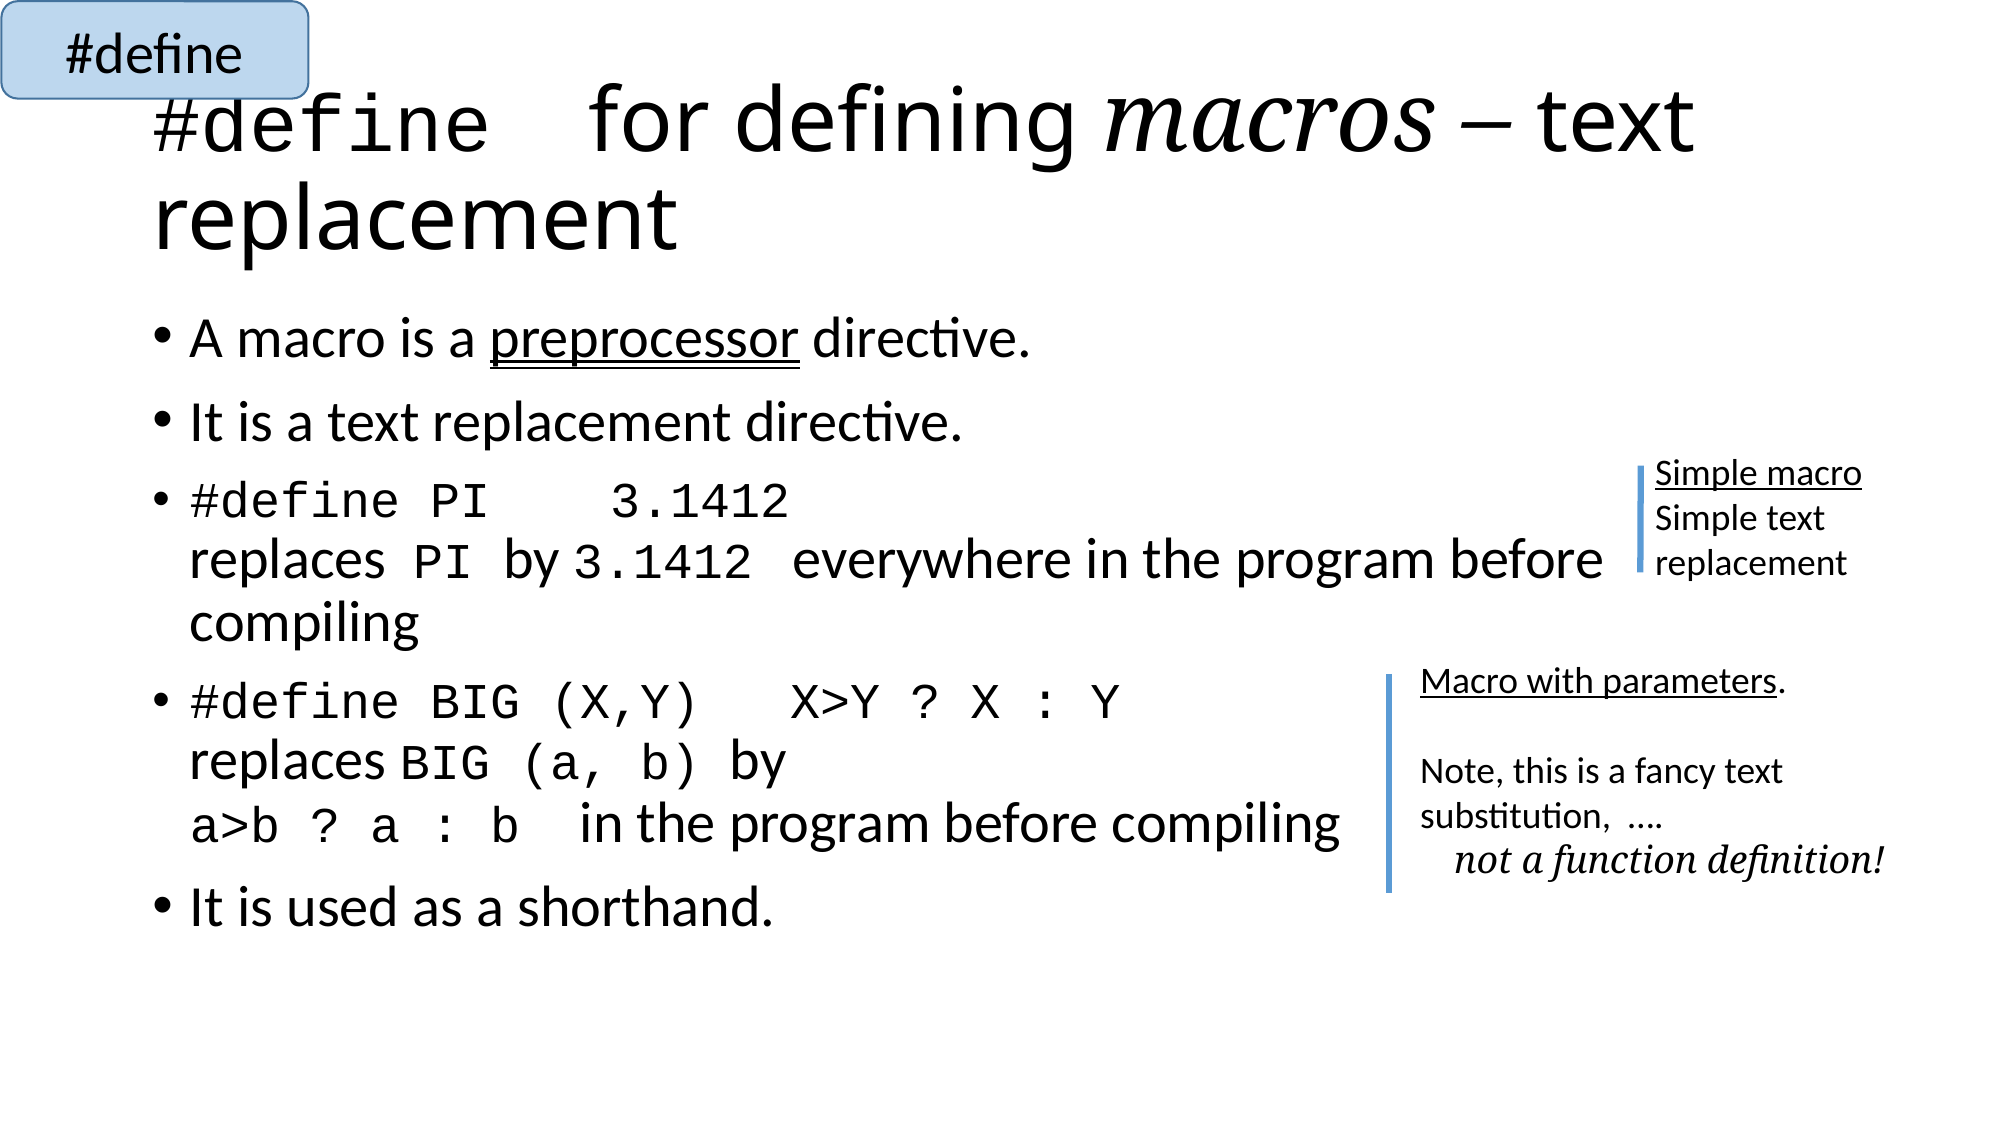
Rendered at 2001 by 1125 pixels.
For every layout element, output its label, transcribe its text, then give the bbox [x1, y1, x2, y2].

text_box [1638, 465, 1643, 573]
list A macro is a preprocessor directive. It is a text replacement directive. #define PI 3.1412 replaces PI by 3.1412 everywhere in the program before compiling #define BIG (X,Y) X>Y ? X : Y replaces BIG (a, b) by a>b ? a : b in the program before compiling It is used as a shorthand. [137, 299, 1863, 1014]
text_box #define [0, 0, 310, 100]
text_box Macro with parameters. Note, this is a fancy text substitution, …. not a function definition! [1405, 648, 1966, 934]
title #define for defining macros – text replacement [137, 59, 1863, 278]
text_box Simple macro Simple text replacement [1640, 440, 1941, 591]
